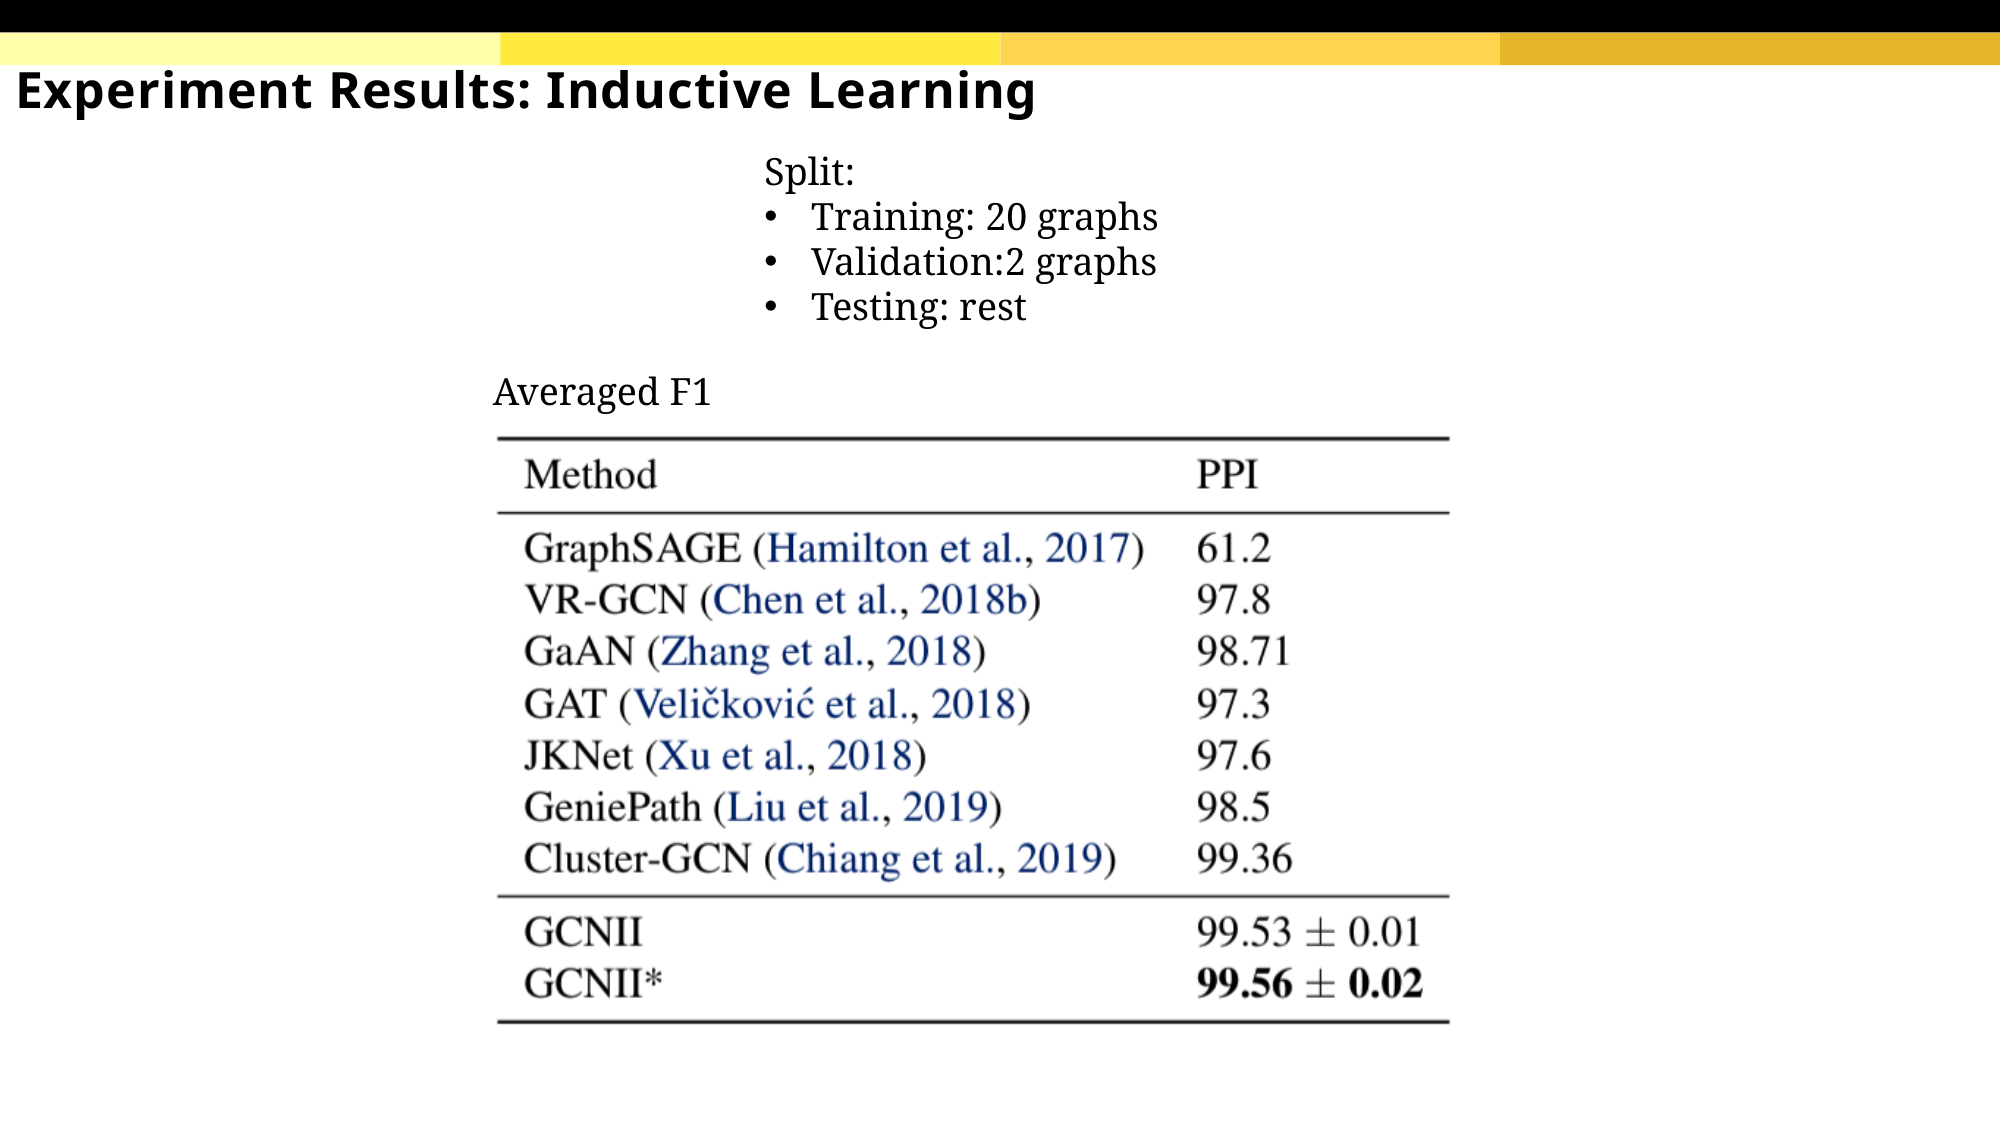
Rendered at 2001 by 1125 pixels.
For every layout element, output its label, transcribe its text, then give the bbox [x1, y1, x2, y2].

title Experiment Results: Inductive Learning [0, 20, 1898, 168]
picture [478, 418, 1486, 1039]
text_box Averaged F1 [478, 360, 818, 418]
text_box Split: Training: 20 graphs Validation:2 graphs Testing: rest [749, 140, 1247, 336]
